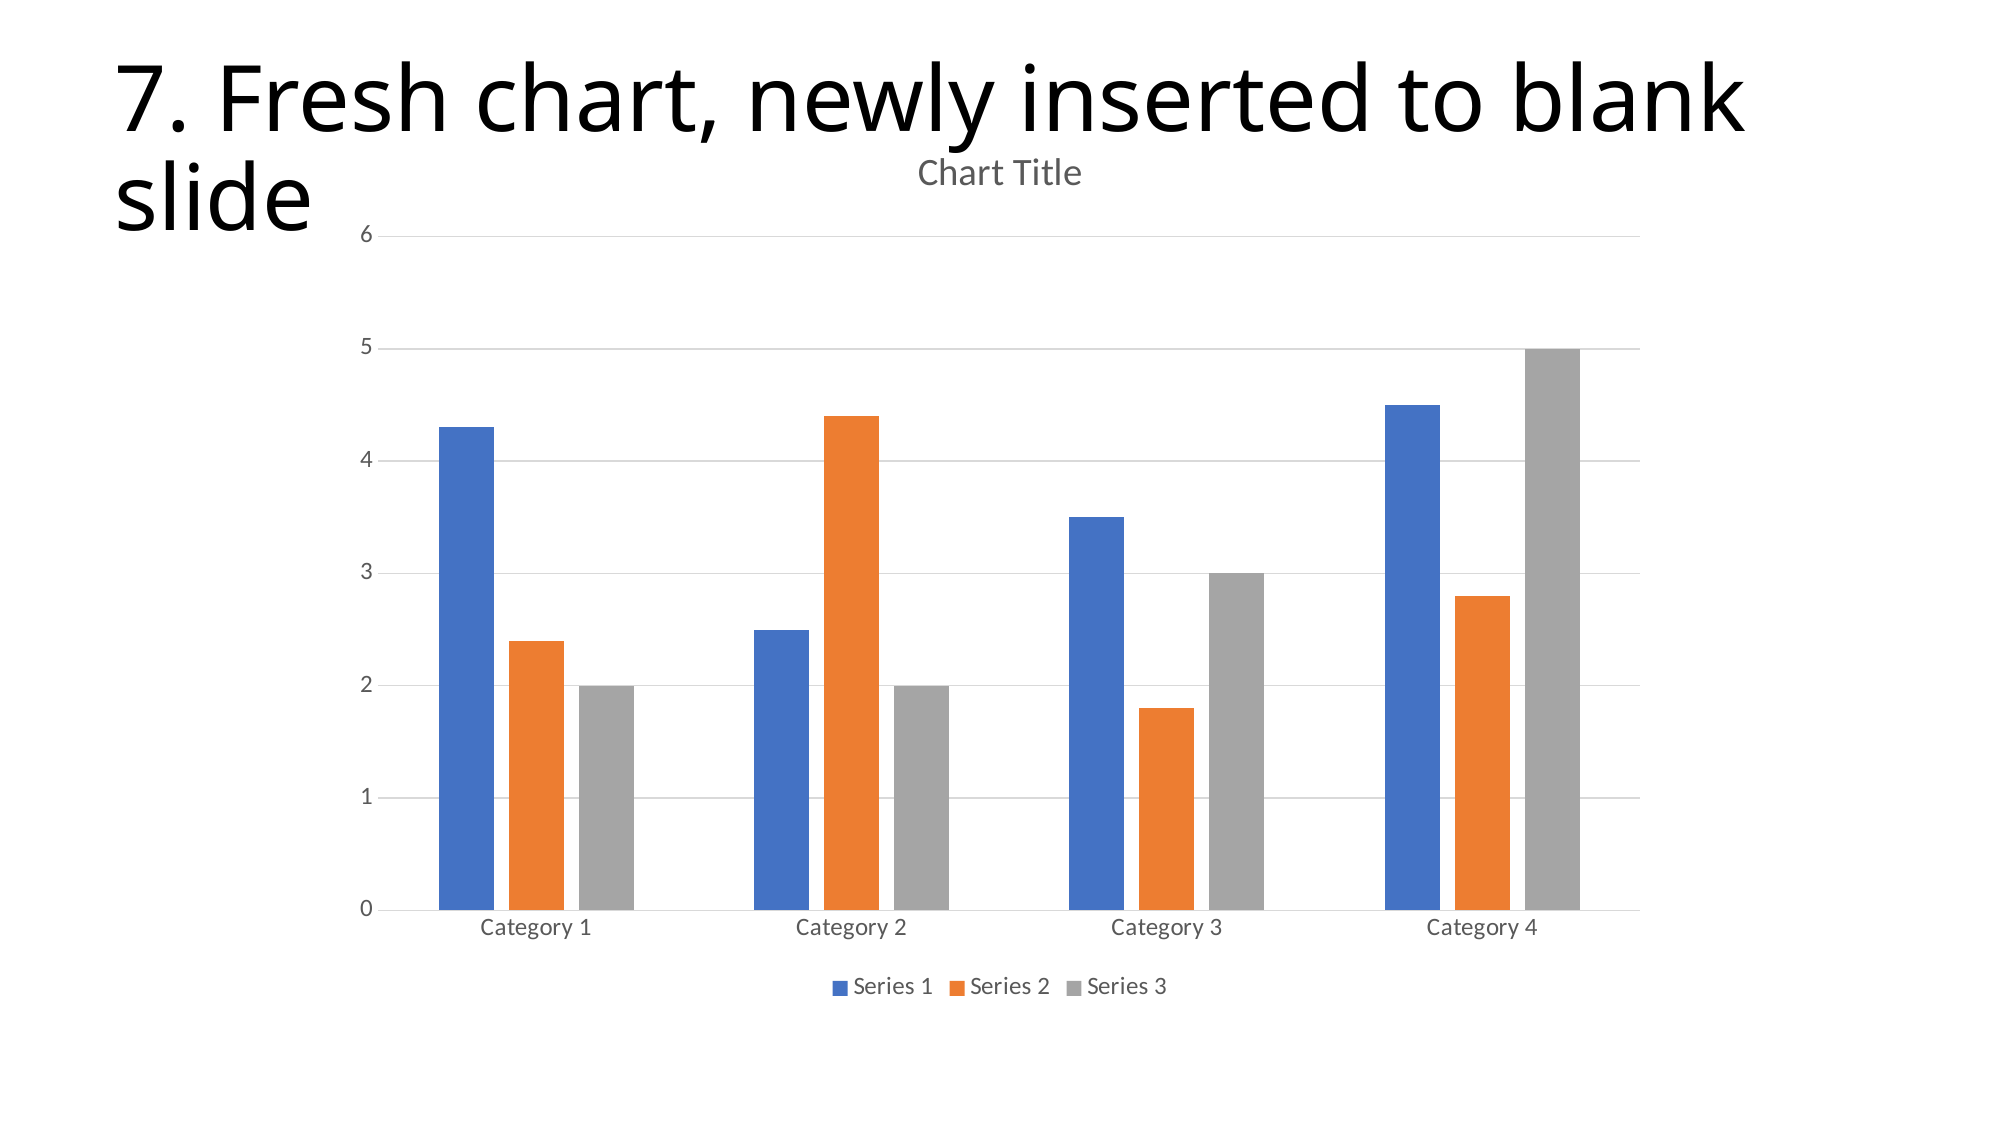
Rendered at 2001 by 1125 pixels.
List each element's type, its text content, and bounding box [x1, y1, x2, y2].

chart [333, 117, 1667, 1007]
text_box 7. Fresh chart, newly inserted to blank slide [99, 45, 1900, 116]
